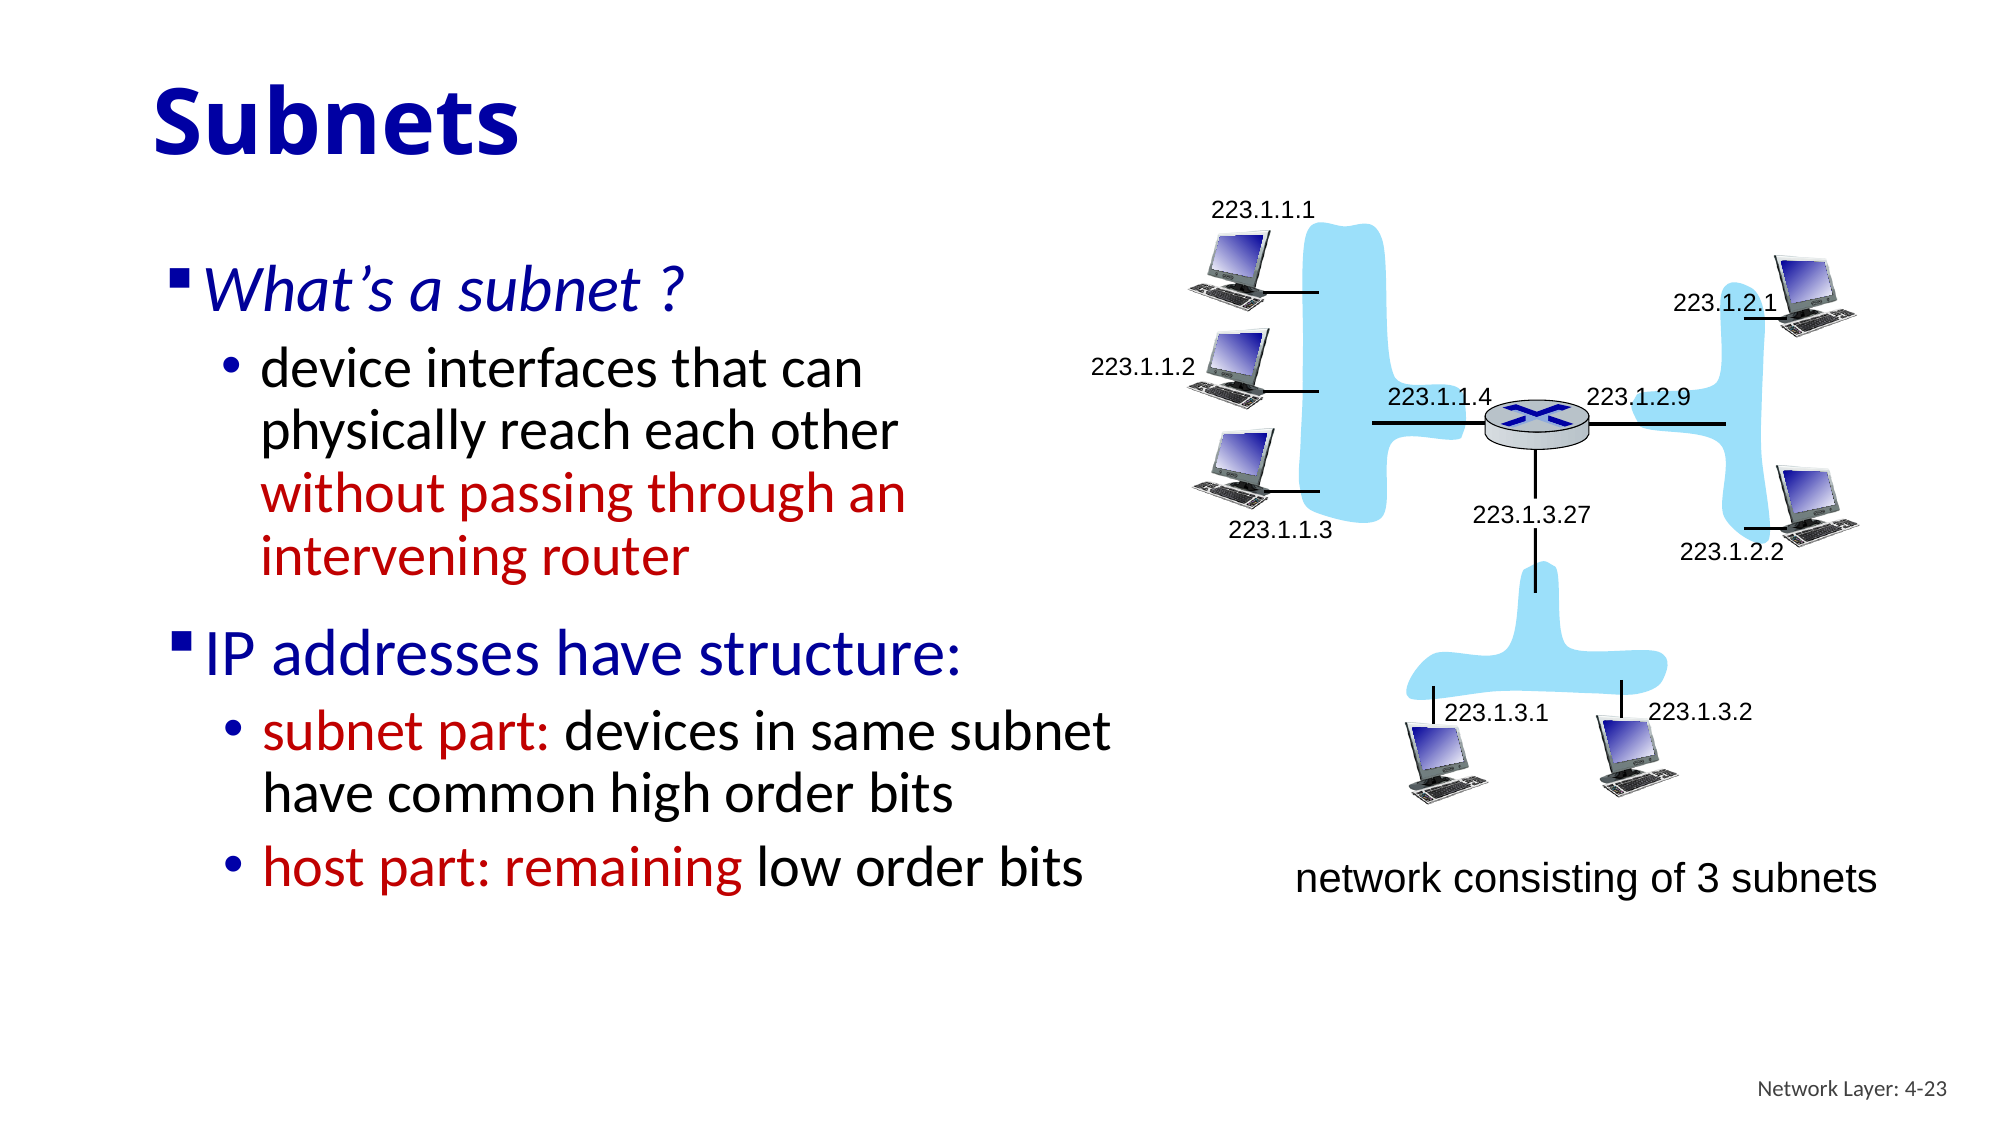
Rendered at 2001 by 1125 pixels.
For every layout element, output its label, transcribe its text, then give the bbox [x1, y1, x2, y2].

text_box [1166, 324, 1272, 416]
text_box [1171, 424, 1277, 516]
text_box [1167, 226, 1273, 318]
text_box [1771, 251, 1877, 344]
text_box What’s a subnet ? device interfaces that can physically reach each other without passing through an intervening router [149, 246, 1053, 611]
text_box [1773, 461, 1880, 554]
text_box 223.1.1.3 [1213, 506, 1349, 552]
text_box [1298, 223, 1467, 523]
text_box 223.1.2.2 [1665, 528, 1800, 573]
text_box 223.1.2.1 [1658, 279, 1771, 325]
text_box 223.1.3.2 [1633, 688, 1769, 733]
text_box [1636, 325, 1771, 528]
title Subnets [137, 51, 1863, 198]
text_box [1075, 343, 1166, 389]
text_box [1457, 491, 1608, 537]
slide_number Network Layer: 4-23 [1512, 1056, 1963, 1117]
text_box 223.1.1.4 [1372, 373, 1508, 418]
text_box [1406, 561, 1668, 700]
text_box IP addresses have structure: subnet part: devices in same subnet have common high order bits host part: remaining low order bits [151, 609, 1145, 1048]
text_box network consisting of 3 subnets [1280, 843, 1893, 908]
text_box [1593, 711, 1699, 804]
text_box 223.1.3.1 [1435, 688, 1565, 734]
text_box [1402, 718, 1509, 811]
text_box 223.1.2.9 [1571, 373, 1707, 419]
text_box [1485, 399, 1589, 450]
text_box 223.1.1.1 [1196, 185, 1332, 231]
